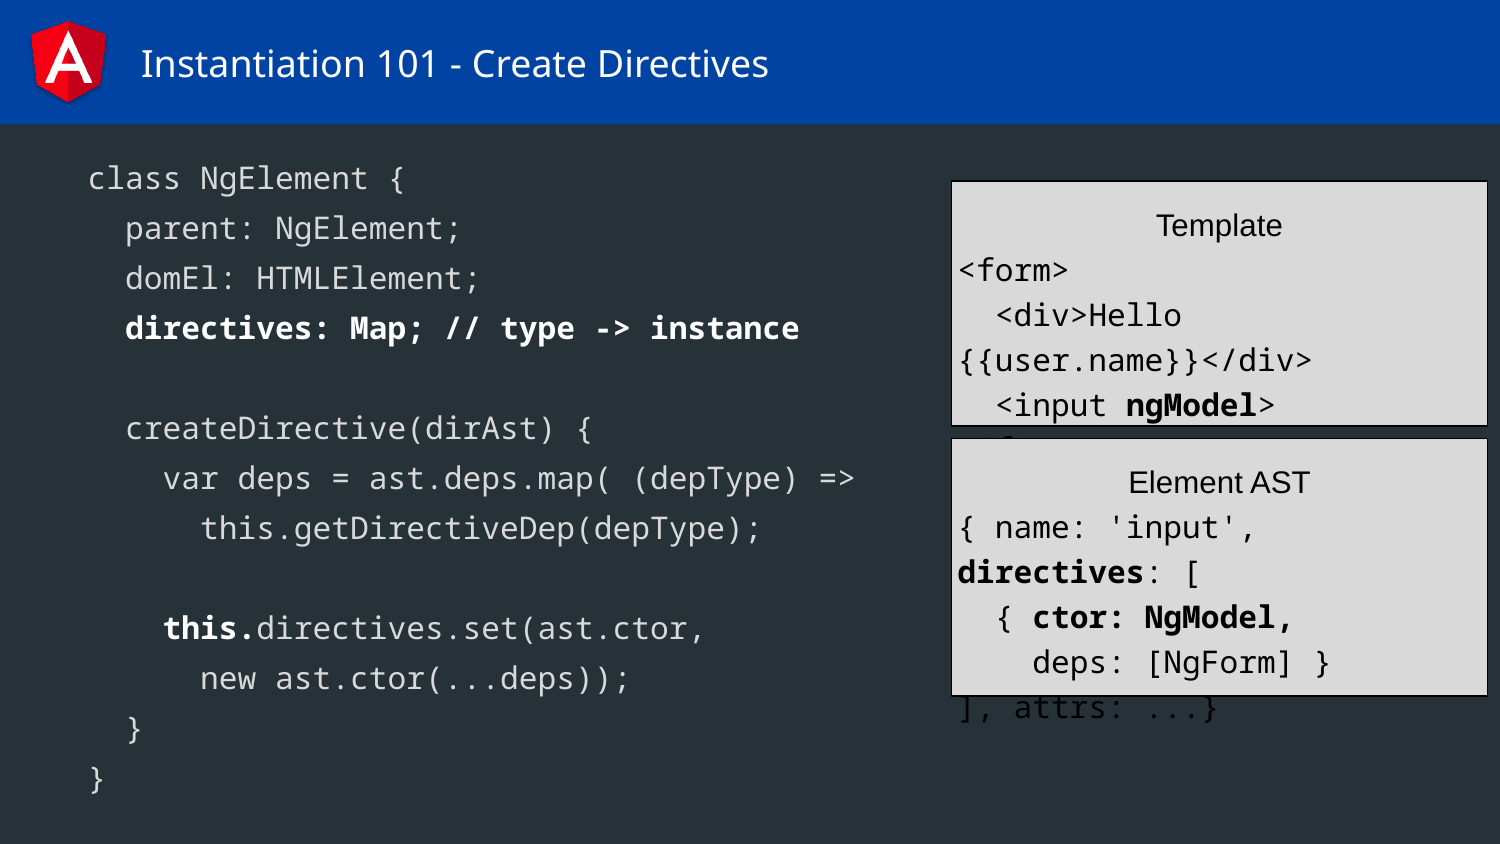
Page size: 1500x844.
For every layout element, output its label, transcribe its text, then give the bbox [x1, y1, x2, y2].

title Instantiation 101 - Create Directives [125, 0, 1434, 125]
text_box Element AST { name: 'input', directives: [ { ctor: NgModel, deps: [NgForm] } ], attrs: ...} [951, 438, 1488, 697]
list class NgElement { parent: NgElement; domEl: HTMLElement; directives: Map; // type -> instance createDirective(dirAst) { var deps = ast.deps.map( (depType) => this.getDirectiveDep(depType); this.directives.set(ast.ctor, new ast.ctor(...deps)); } } [72, 143, 1458, 788]
text_box Template <form> <div>Hello {{user.name}}</div> <input ngModel> </form> [951, 180, 1488, 426]
picture [27, 20, 110, 107]
